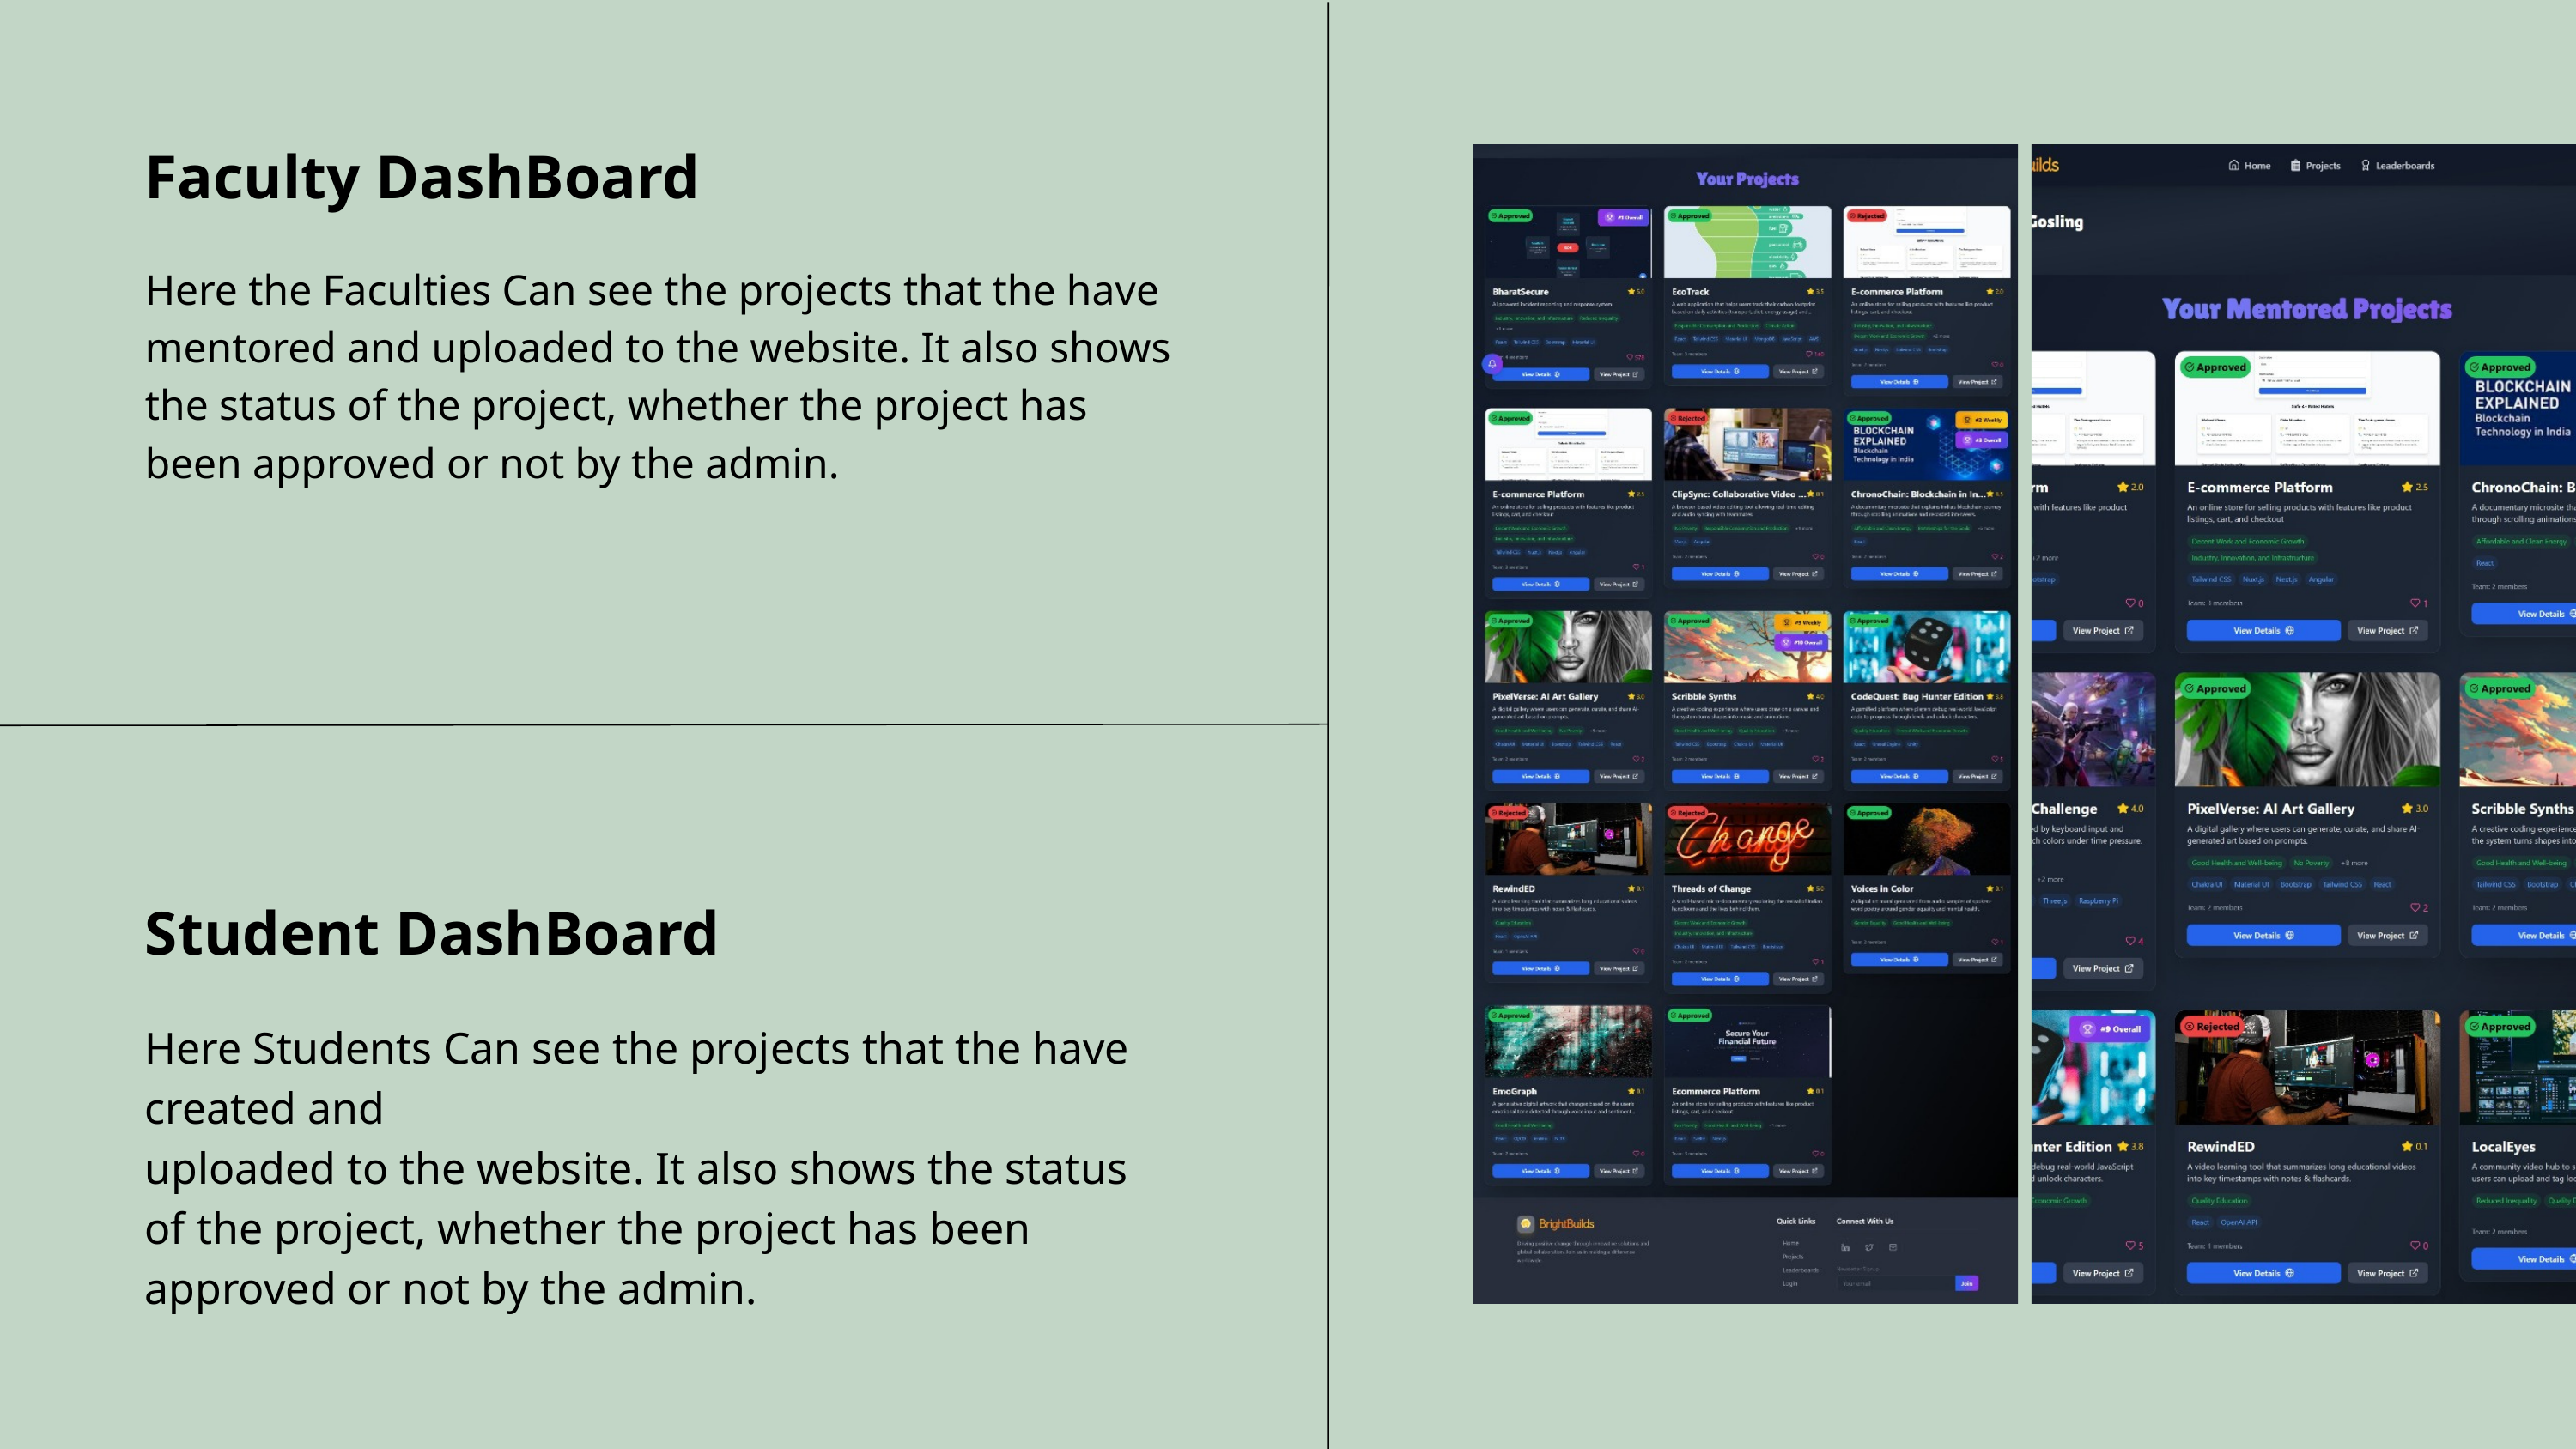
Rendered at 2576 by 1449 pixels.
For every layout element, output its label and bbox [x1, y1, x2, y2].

text_box [144, 900, 1176, 1304]
text_box [1473, 144, 2019, 1304]
text_box [2031, 144, 2576, 1304]
text_box [144, 144, 1176, 537]
